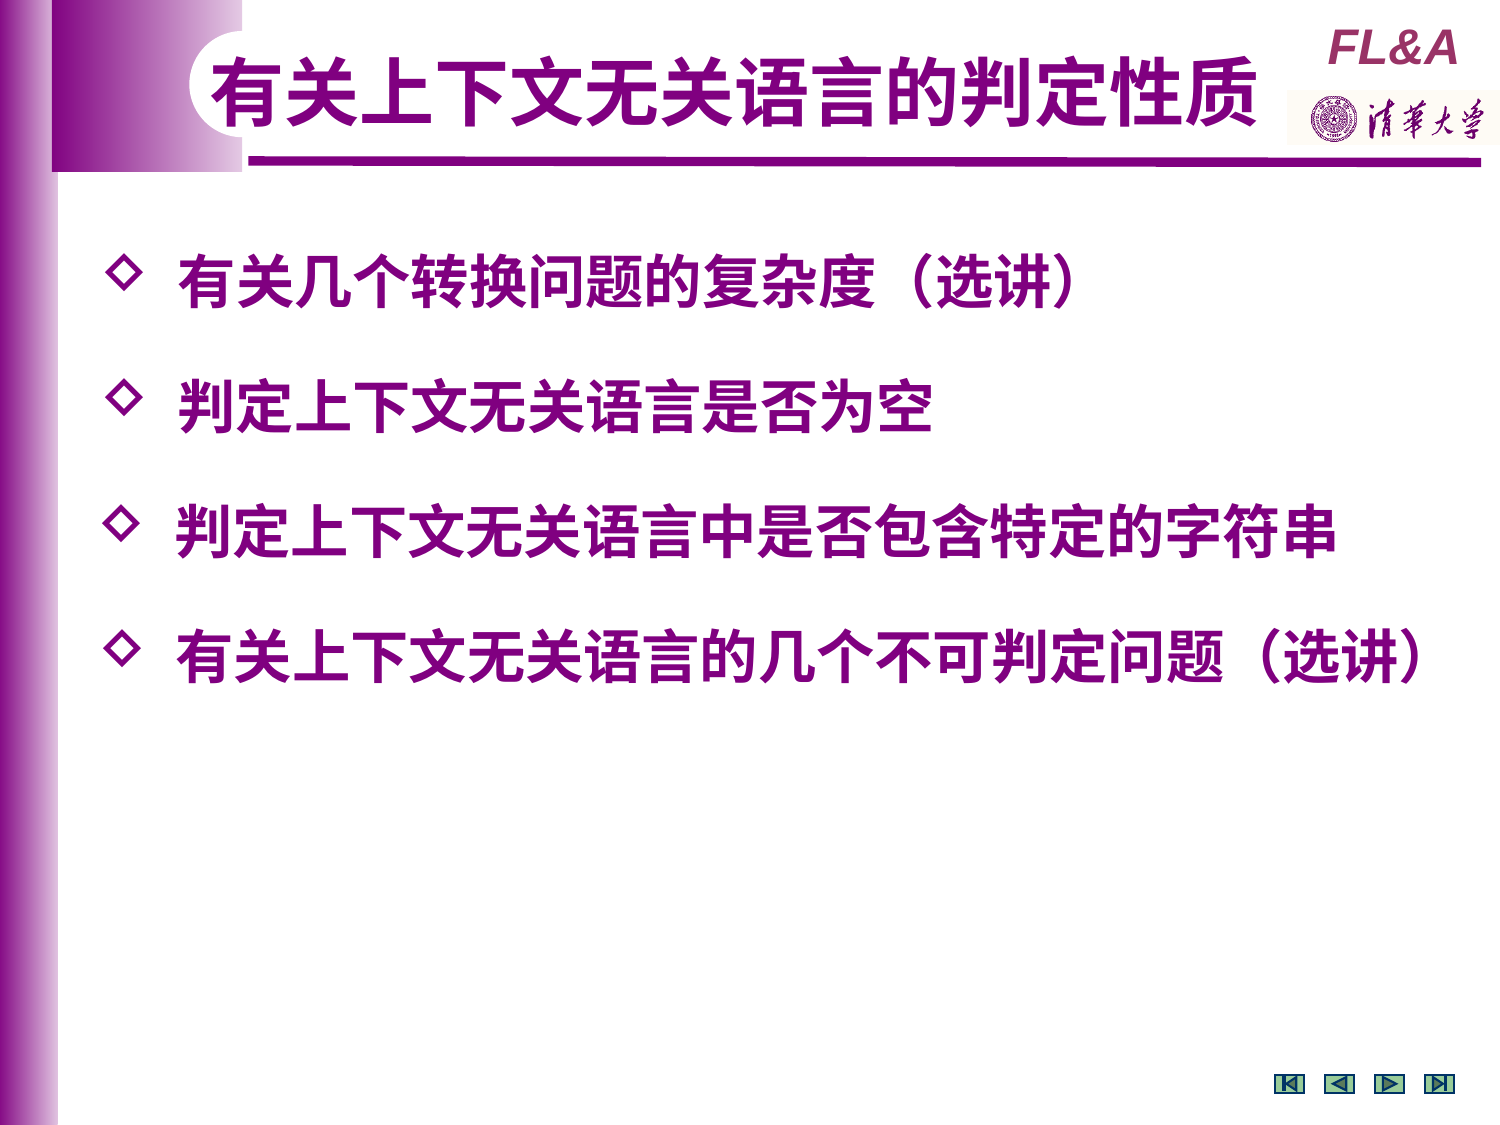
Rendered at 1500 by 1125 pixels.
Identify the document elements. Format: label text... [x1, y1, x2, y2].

text_box [1424, 1074, 1455, 1093]
text_box 有关几个转换问题的复杂度（选讲） [83, 237, 1247, 323]
picture [1287, 90, 1500, 145]
text_box [1324, 1074, 1355, 1093]
text_box [1374, 1074, 1405, 1093]
text_box 有关上下文无关语言的几个不可判定问题（选讲） [81, 612, 1473, 698]
text_box 有关上下文无关语言的判定性质 [194, 48, 1275, 144]
text_box 判定上下文无关语言是否为空 [83, 362, 1059, 448]
text_box [1274, 1074, 1305, 1093]
text_box 判定上下文无关语言中是否包含特定的字符串 [80, 488, 1355, 573]
